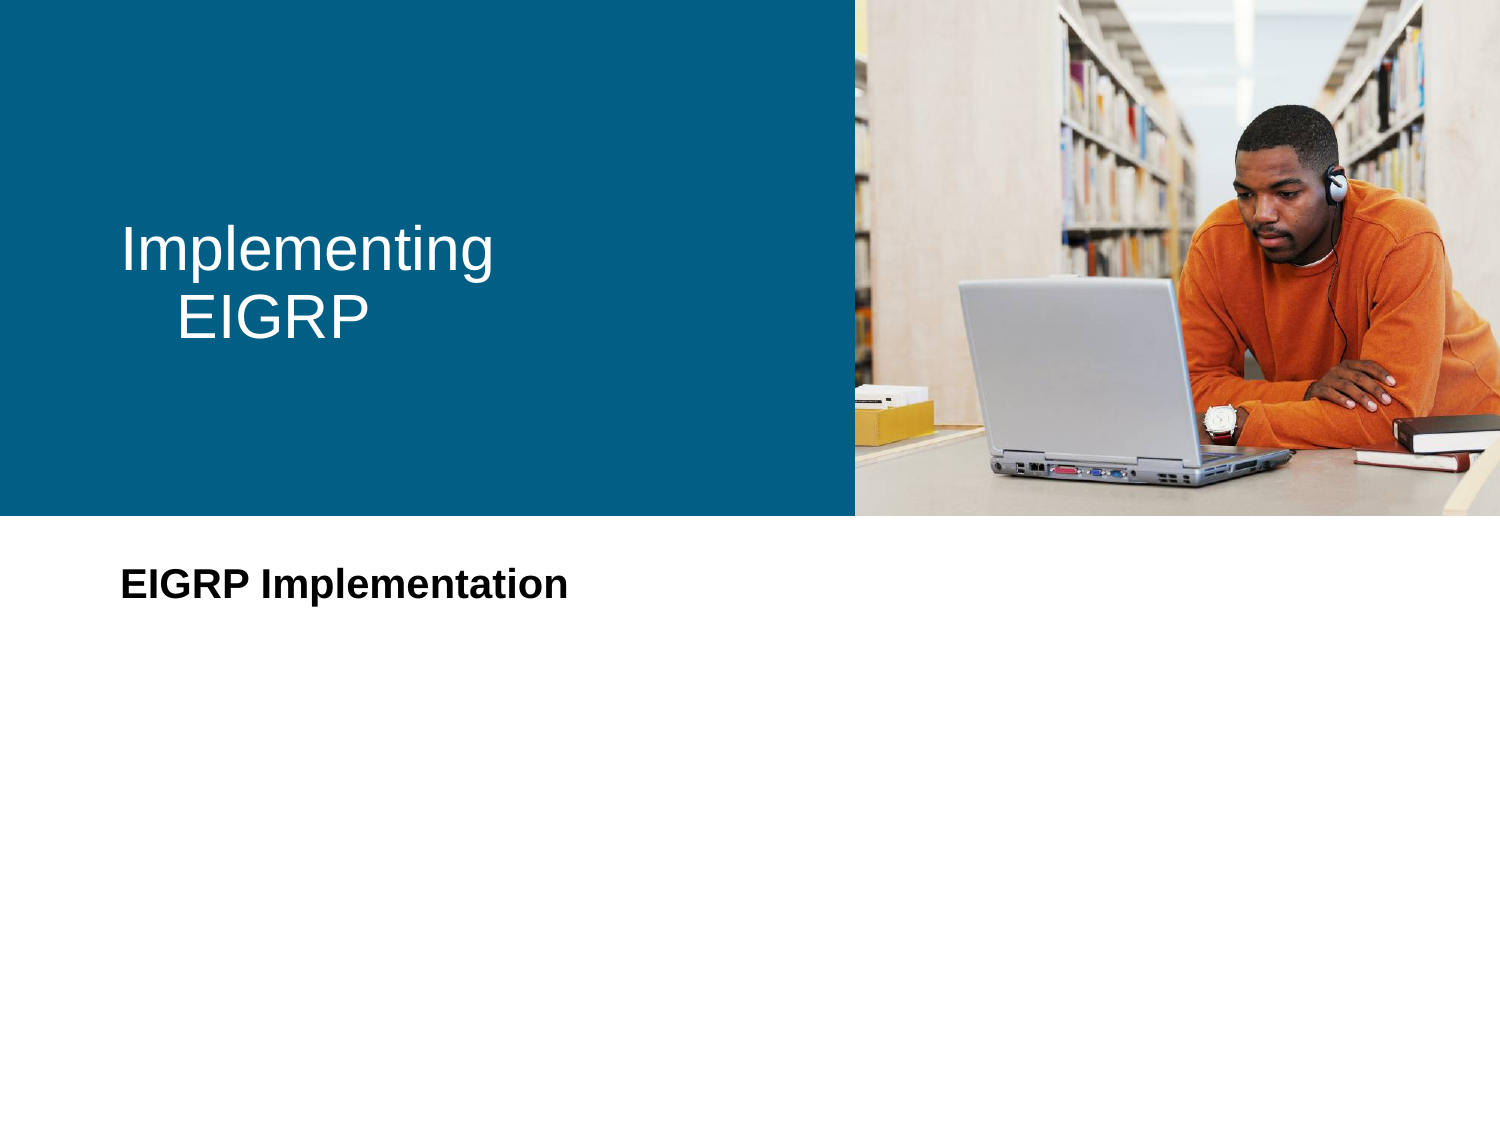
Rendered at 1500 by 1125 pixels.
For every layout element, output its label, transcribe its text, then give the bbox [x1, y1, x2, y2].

subtitle Implementing EIGRP [106, 215, 689, 354]
title EIGRP Implementation [106, 556, 1245, 626]
picture [856, 0, 1500, 516]
